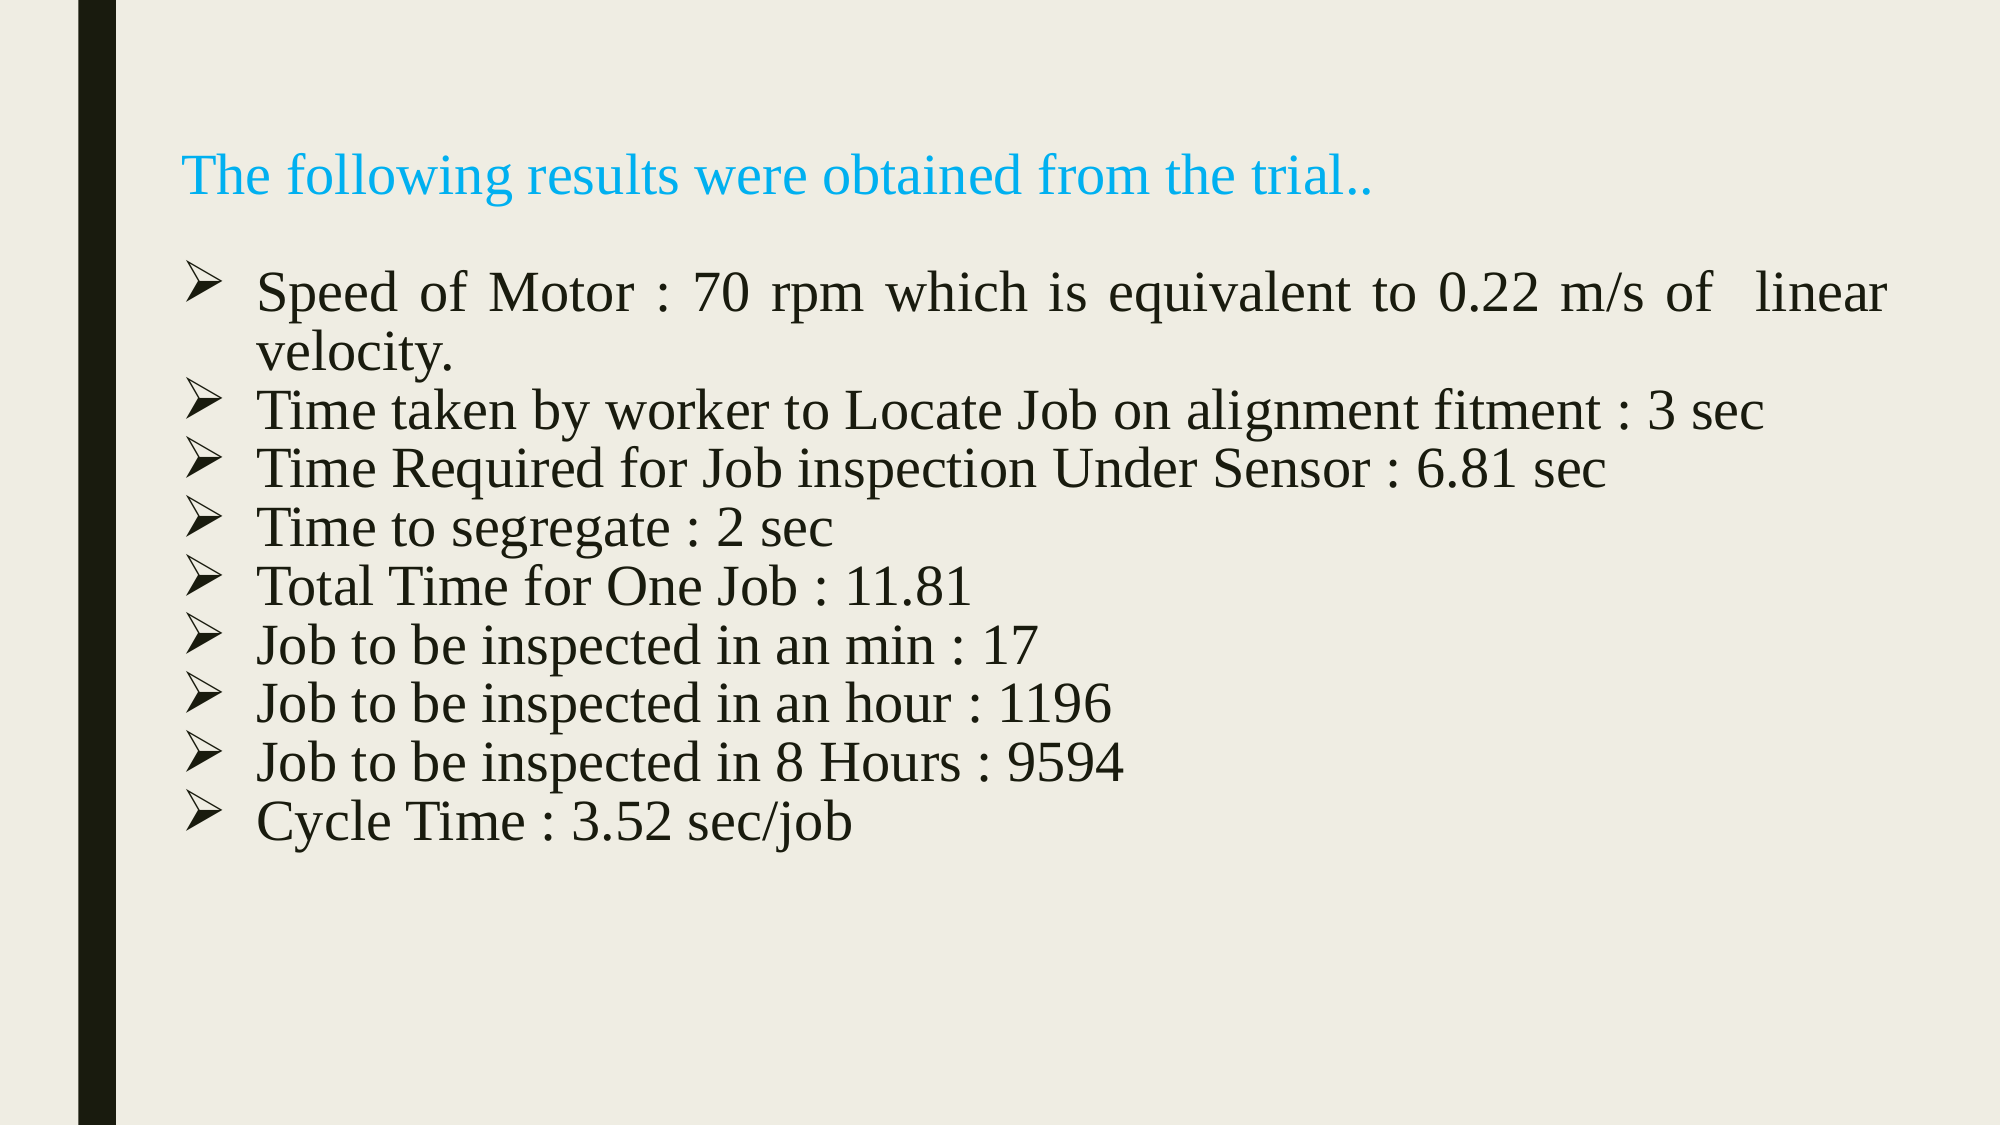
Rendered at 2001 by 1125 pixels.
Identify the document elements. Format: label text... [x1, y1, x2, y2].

list The following results were obtained from the trial.. Speed of Motor : 70 rpm which is equivalent to 0.22 m/s of linear velocity. Time taken by worker to Locate Job on alignment fitment : 3 sec Time Required for Job inspection Under Sensor : 6.81 sec Time to segregate : 2 sec Total Time for One Job : 11.81 Job to be inspected in an min : 17 Job to be inspected in an hour : 1196 Job to be inspected in 8 Hours : 9594 Cycle Time : 3.52 sec/job [166, 94, 1905, 919]
